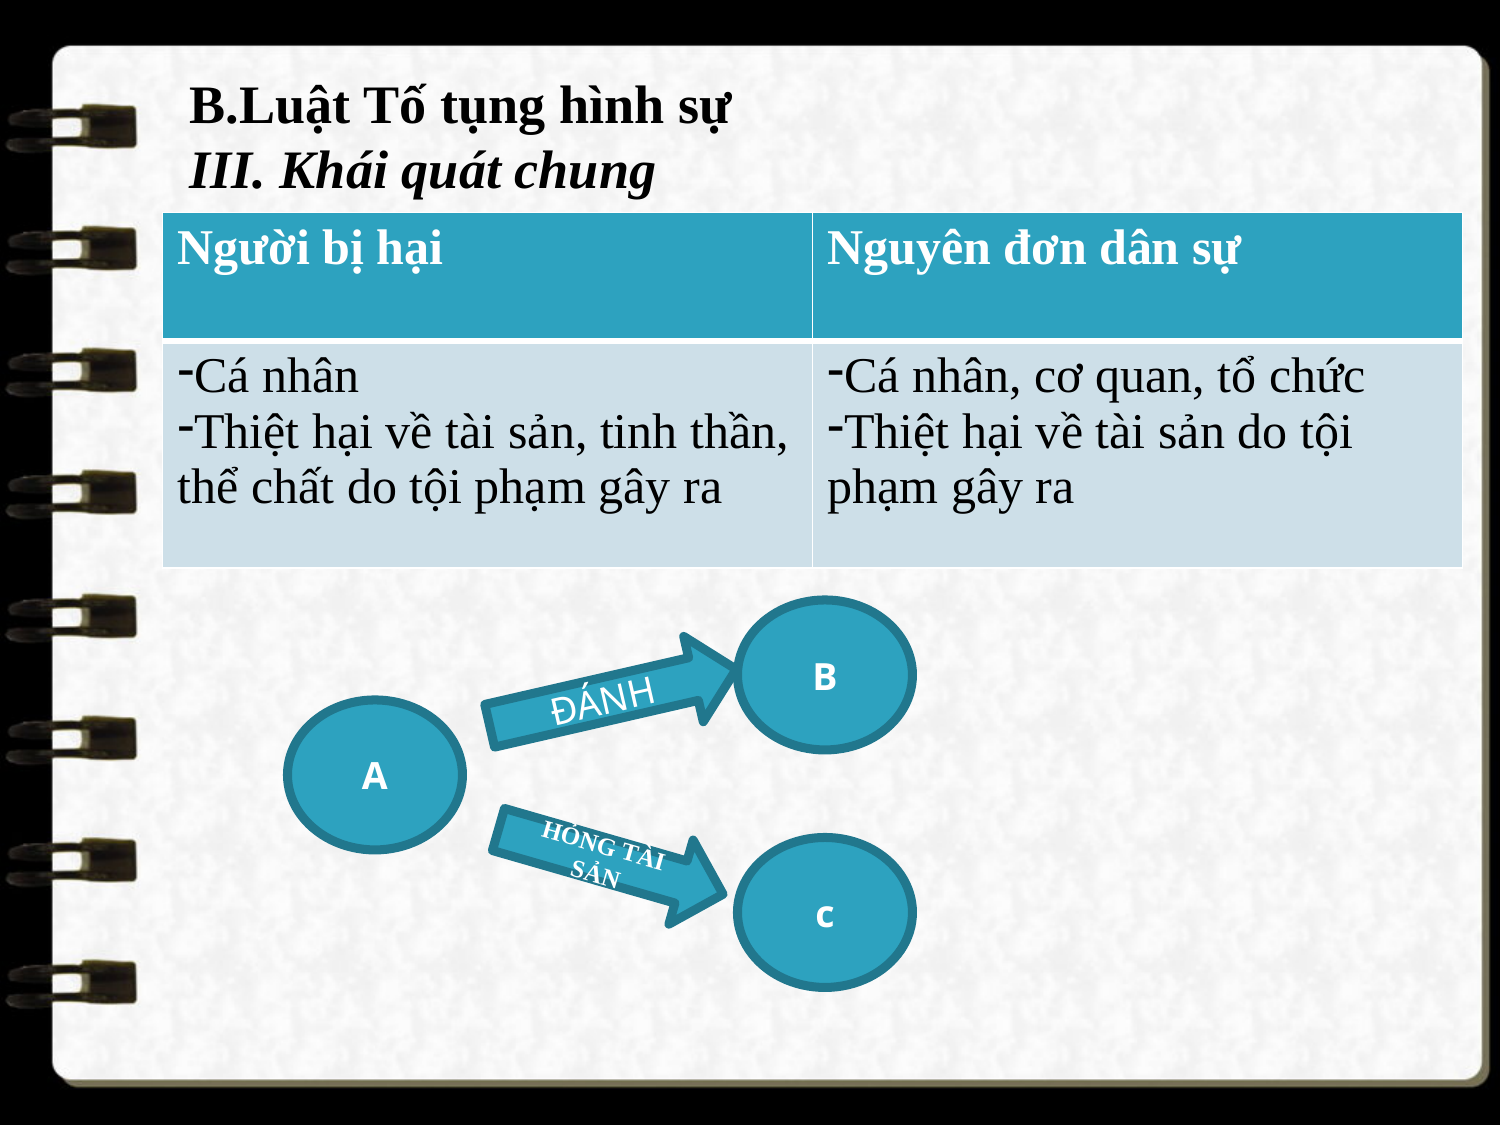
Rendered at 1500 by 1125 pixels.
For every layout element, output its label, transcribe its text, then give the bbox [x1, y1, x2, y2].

table_cell Cá nhân, cơ quan, tổ chức Thiệt hại về tài sản do tội phạm gây ra [813, 344, 1462, 567]
text_box HỎNG TÀI SẢN [488, 804, 728, 929]
text_box A [282, 695, 467, 855]
text_box ĐÁNH [480, 631, 741, 752]
table_header Nguyên đơn dân sự [813, 213, 1462, 338]
table_header Người bị hại [163, 268, 812, 338]
text_box B.Luật Tố tụng hình sự III. Khái quát chung [99, 62, 1175, 268]
text_box c [732, 832, 917, 992]
picture [0, 0, 1500, 1125]
text_box B [733, 595, 917, 755]
table_cell Cá nhân Thiệt hại về tài sản, tinh thần, thể chất do tội phạm gây ra [163, 344, 812, 567]
